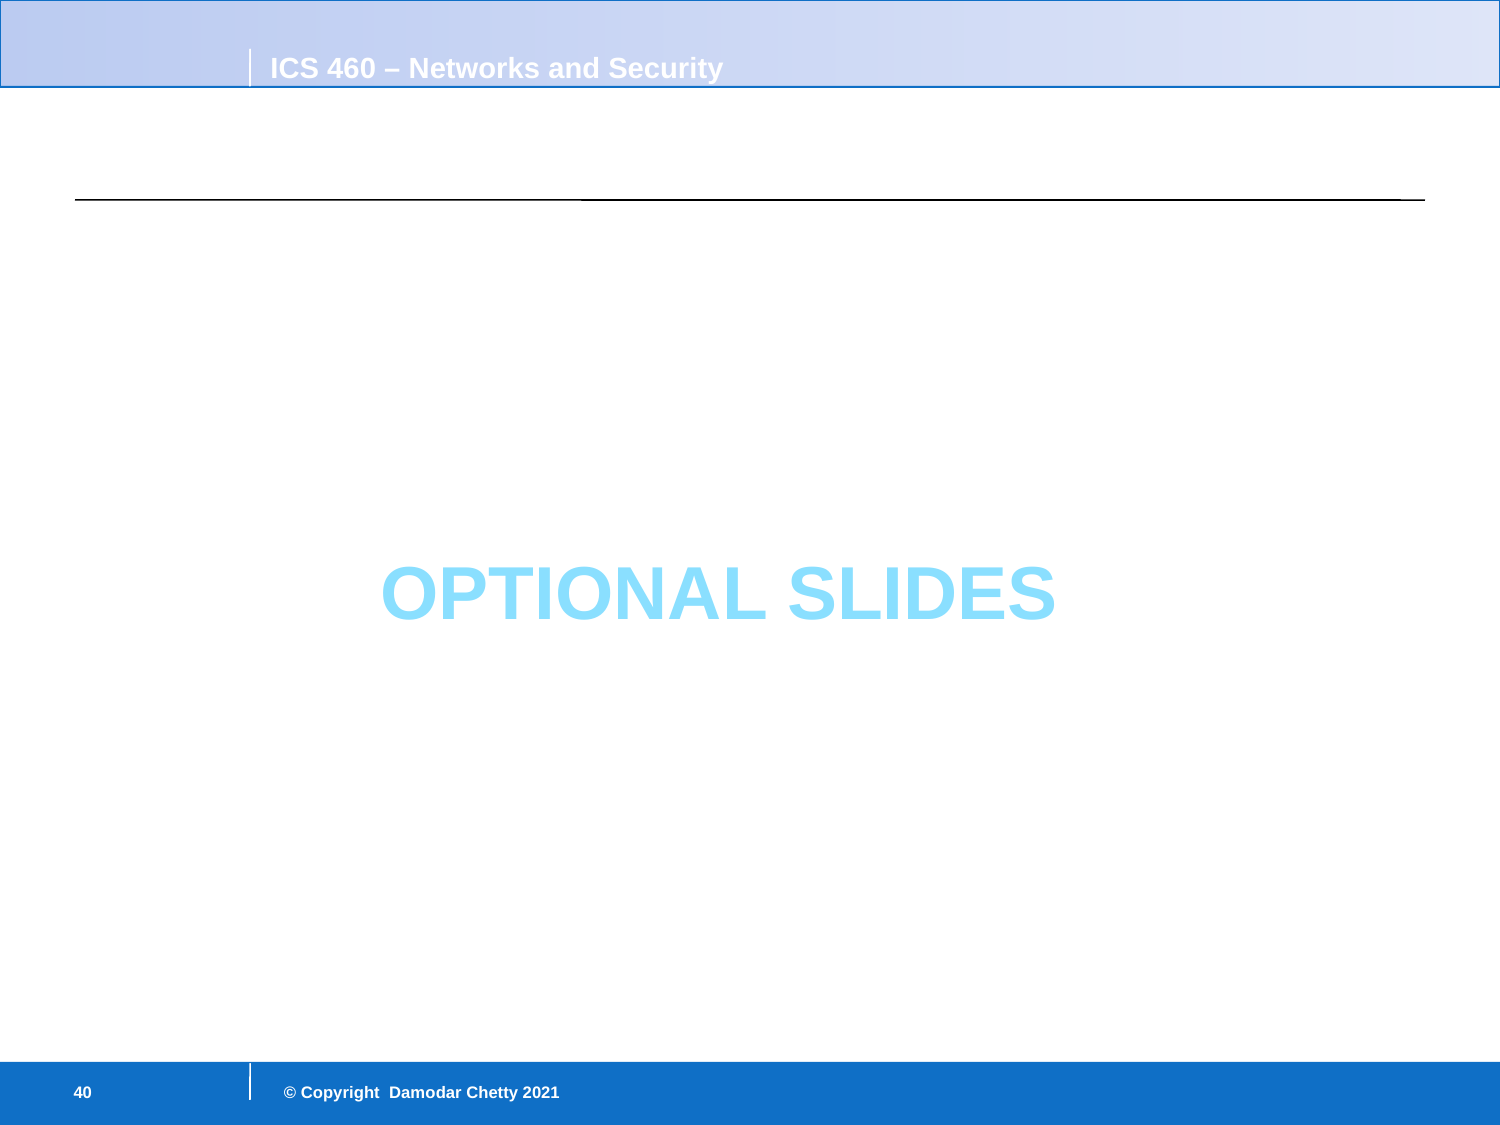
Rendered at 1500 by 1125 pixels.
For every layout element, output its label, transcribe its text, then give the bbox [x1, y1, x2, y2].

text_box OPTIONAL SLIDES [366, 537, 1074, 643]
slide_number 40 [49, 1070, 251, 1125]
